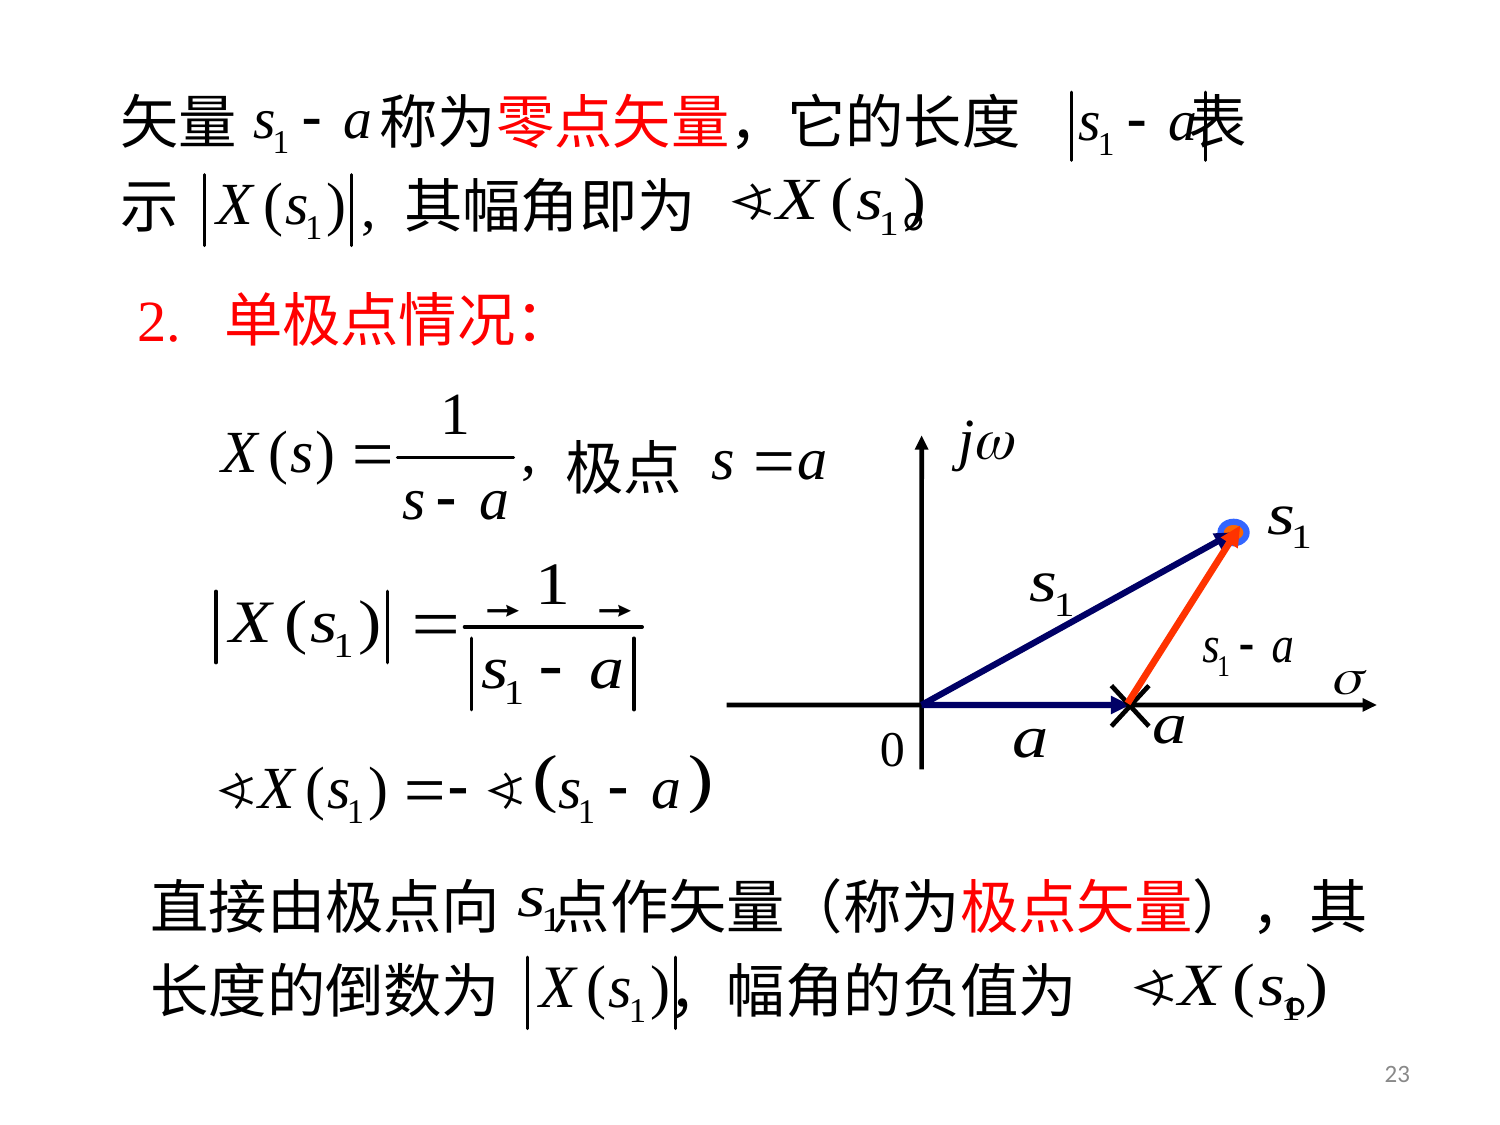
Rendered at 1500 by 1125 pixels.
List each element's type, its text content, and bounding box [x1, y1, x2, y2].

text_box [135, 848, 1407, 1044]
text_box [105, 63, 1319, 261]
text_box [207, 377, 838, 533]
text_box 2. 单极点情况： [122, 269, 666, 361]
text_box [726, 410, 1377, 779]
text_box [1127, 525, 1304, 704]
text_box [204, 743, 718, 844]
slide_number 23 [1074, 1042, 1425, 1103]
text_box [202, 546, 657, 723]
